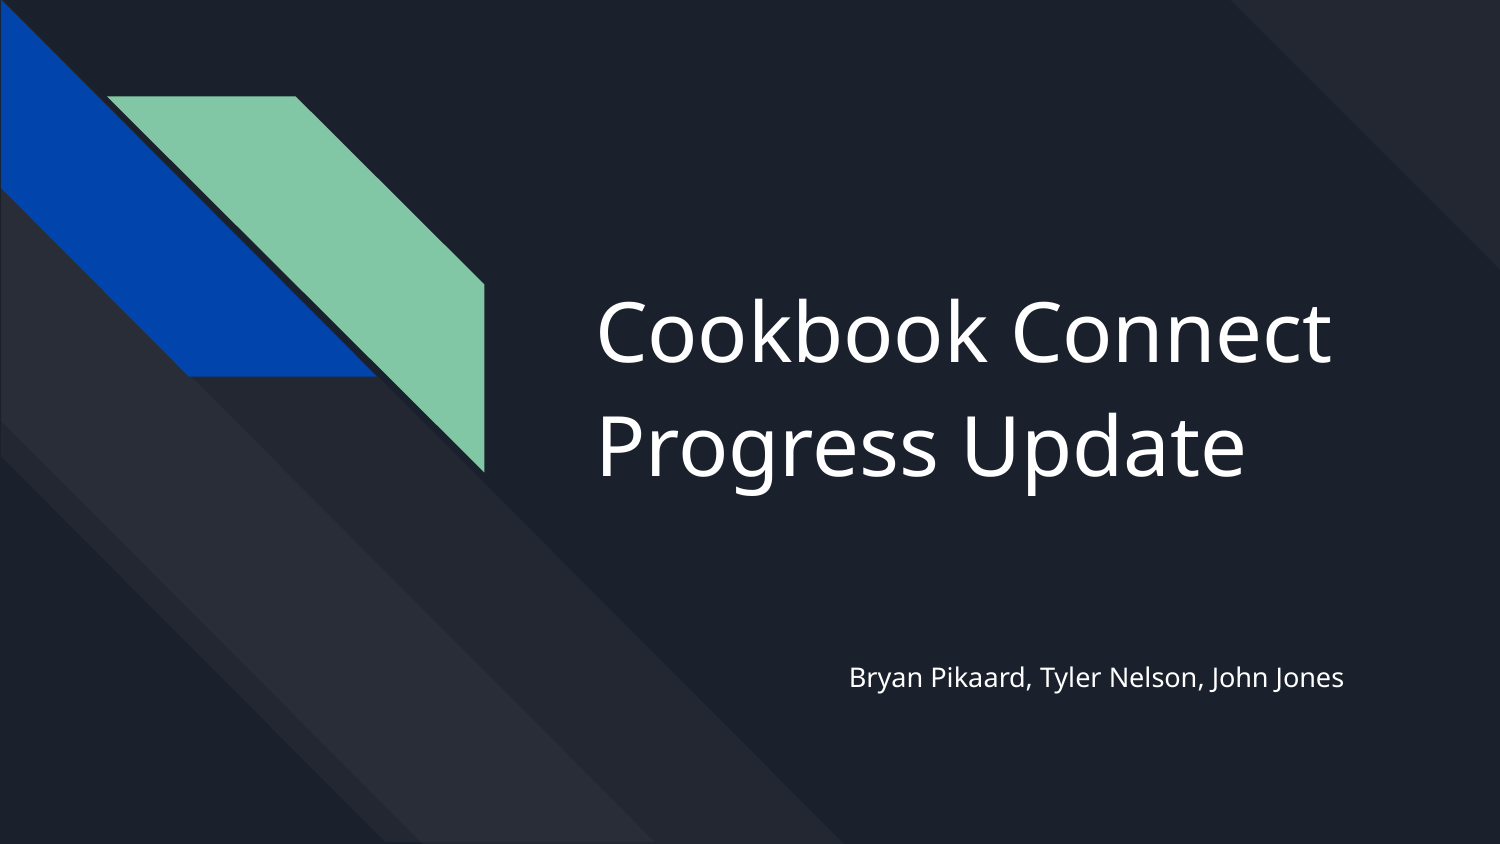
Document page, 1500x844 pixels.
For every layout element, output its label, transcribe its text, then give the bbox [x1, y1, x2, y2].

subtitle Bryan Pikaard, Tyler Nelson, John Jones [833, 643, 1404, 727]
title Cookbook Connect Progress Update [580, 258, 1404, 518]
